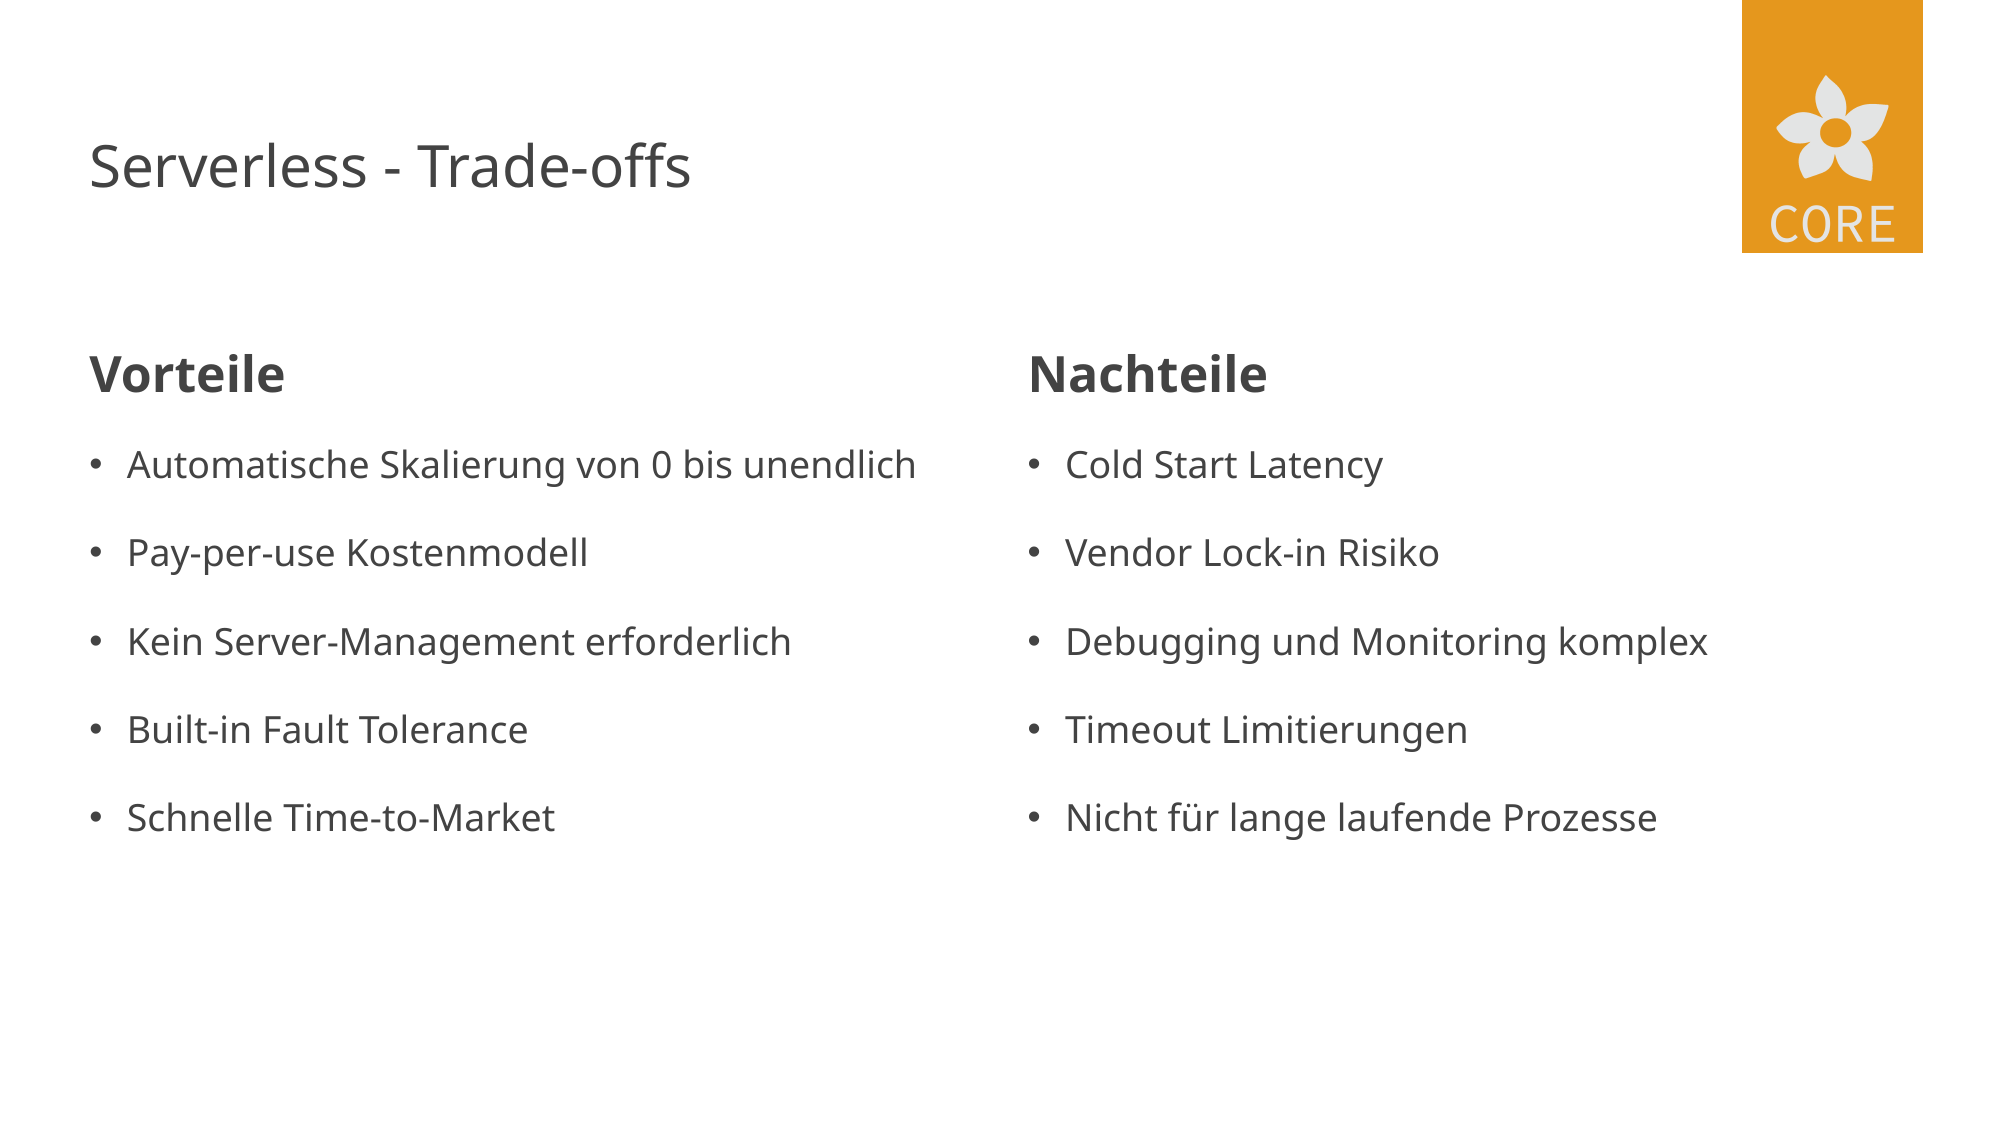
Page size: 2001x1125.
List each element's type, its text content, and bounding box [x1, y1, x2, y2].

list Automatische Skalierung von 0 bis unendlich Pay-per-use Kostenmodell Kein Server-Management erforderlich Built-in Fault Tolerance Schnelle Time-to-Market [74, 410, 984, 1066]
list Cold Start Latency Vendor Lock-in Risiko Debugging und Monitoring komplex Timeout Limitierungen Nicht für lange laufende Prozesse [1012, 410, 1926, 1066]
list Vorteile [74, 275, 984, 410]
list Nachteile [1012, 275, 1926, 410]
title Serverless - Trade-offs [74, 59, 1734, 278]
picture [1742, 0, 1923, 253]
